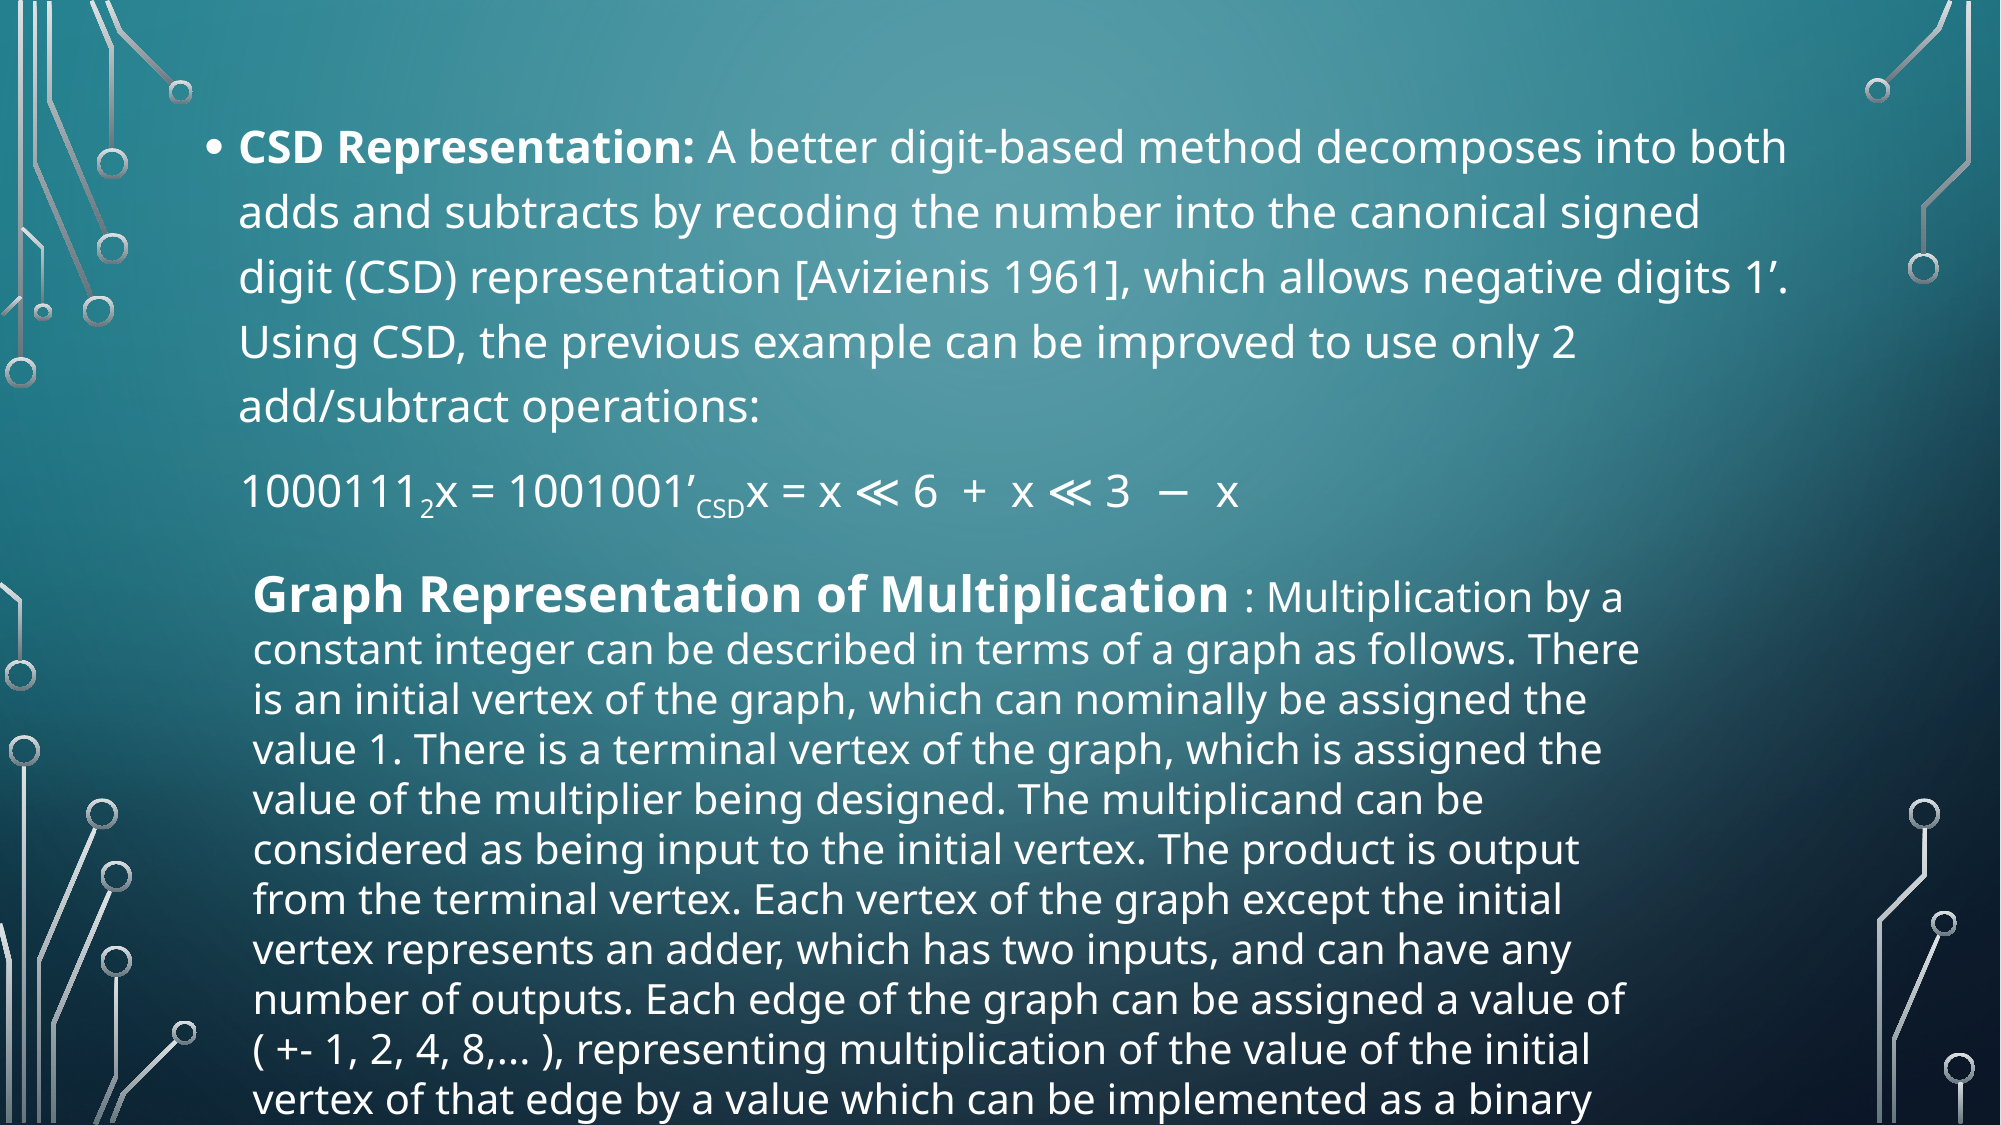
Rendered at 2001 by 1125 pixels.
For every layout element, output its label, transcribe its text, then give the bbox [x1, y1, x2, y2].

text_box Graph Representation of Multiplication : Multiplication by a constant integer can be described in terms of a graph as follows. There is an initial vertex of the graph, which can nominally be assigned the value 1. There is a terminal vertex of the graph, which is assigned the value of the multiplier being designed. The multiplicand can be considered as being input to the initial vertex. The product is output from the terminal vertex. Each vertex of the graph except the initial vertex represents an adder, which has two inputs, and can have any number of outputs. Each edge of the graph can be assigned a value of ( +- 1, 2, 4, 8,... ), representing multiplication of the value of the initial vertex of that edge by a value which can be implemented as a binary shift. [237, 554, 1693, 1125]
list CSD Representation: A better digit-based method decomposes into both adds and subtracts by recoding the number into the canonical signed digit (CSD) representation [Avizienis 1961], which allows negative digits 1’. Using CSD, the previous example can be improved to use only 2 add/subtract operations: 10001112x = 1001001’CSDx = x ≪ 6 + x ≪ 3 − x [189, 100, 1815, 536]
